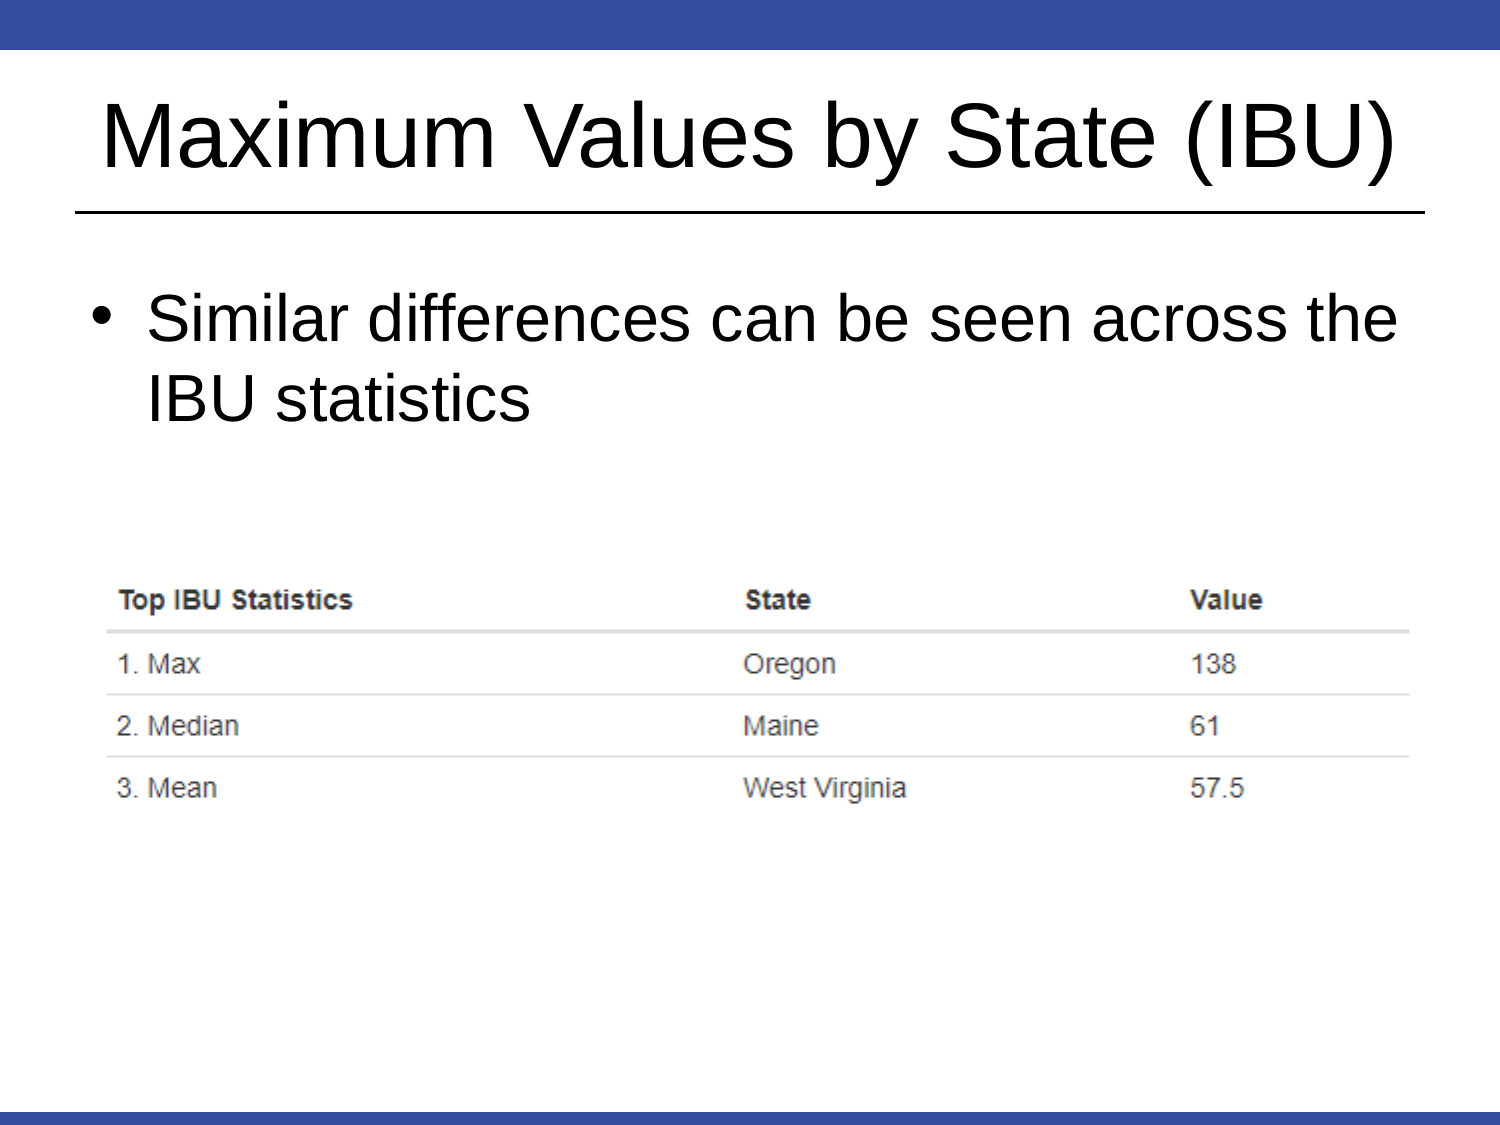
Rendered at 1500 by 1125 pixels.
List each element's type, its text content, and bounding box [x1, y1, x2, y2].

title Maximum Values by State (IBU) [0, 37, 1500, 225]
list Similar differences can be seen across the IBU statistics [75, 267, 1425, 1064]
picture [90, 564, 1434, 859]
